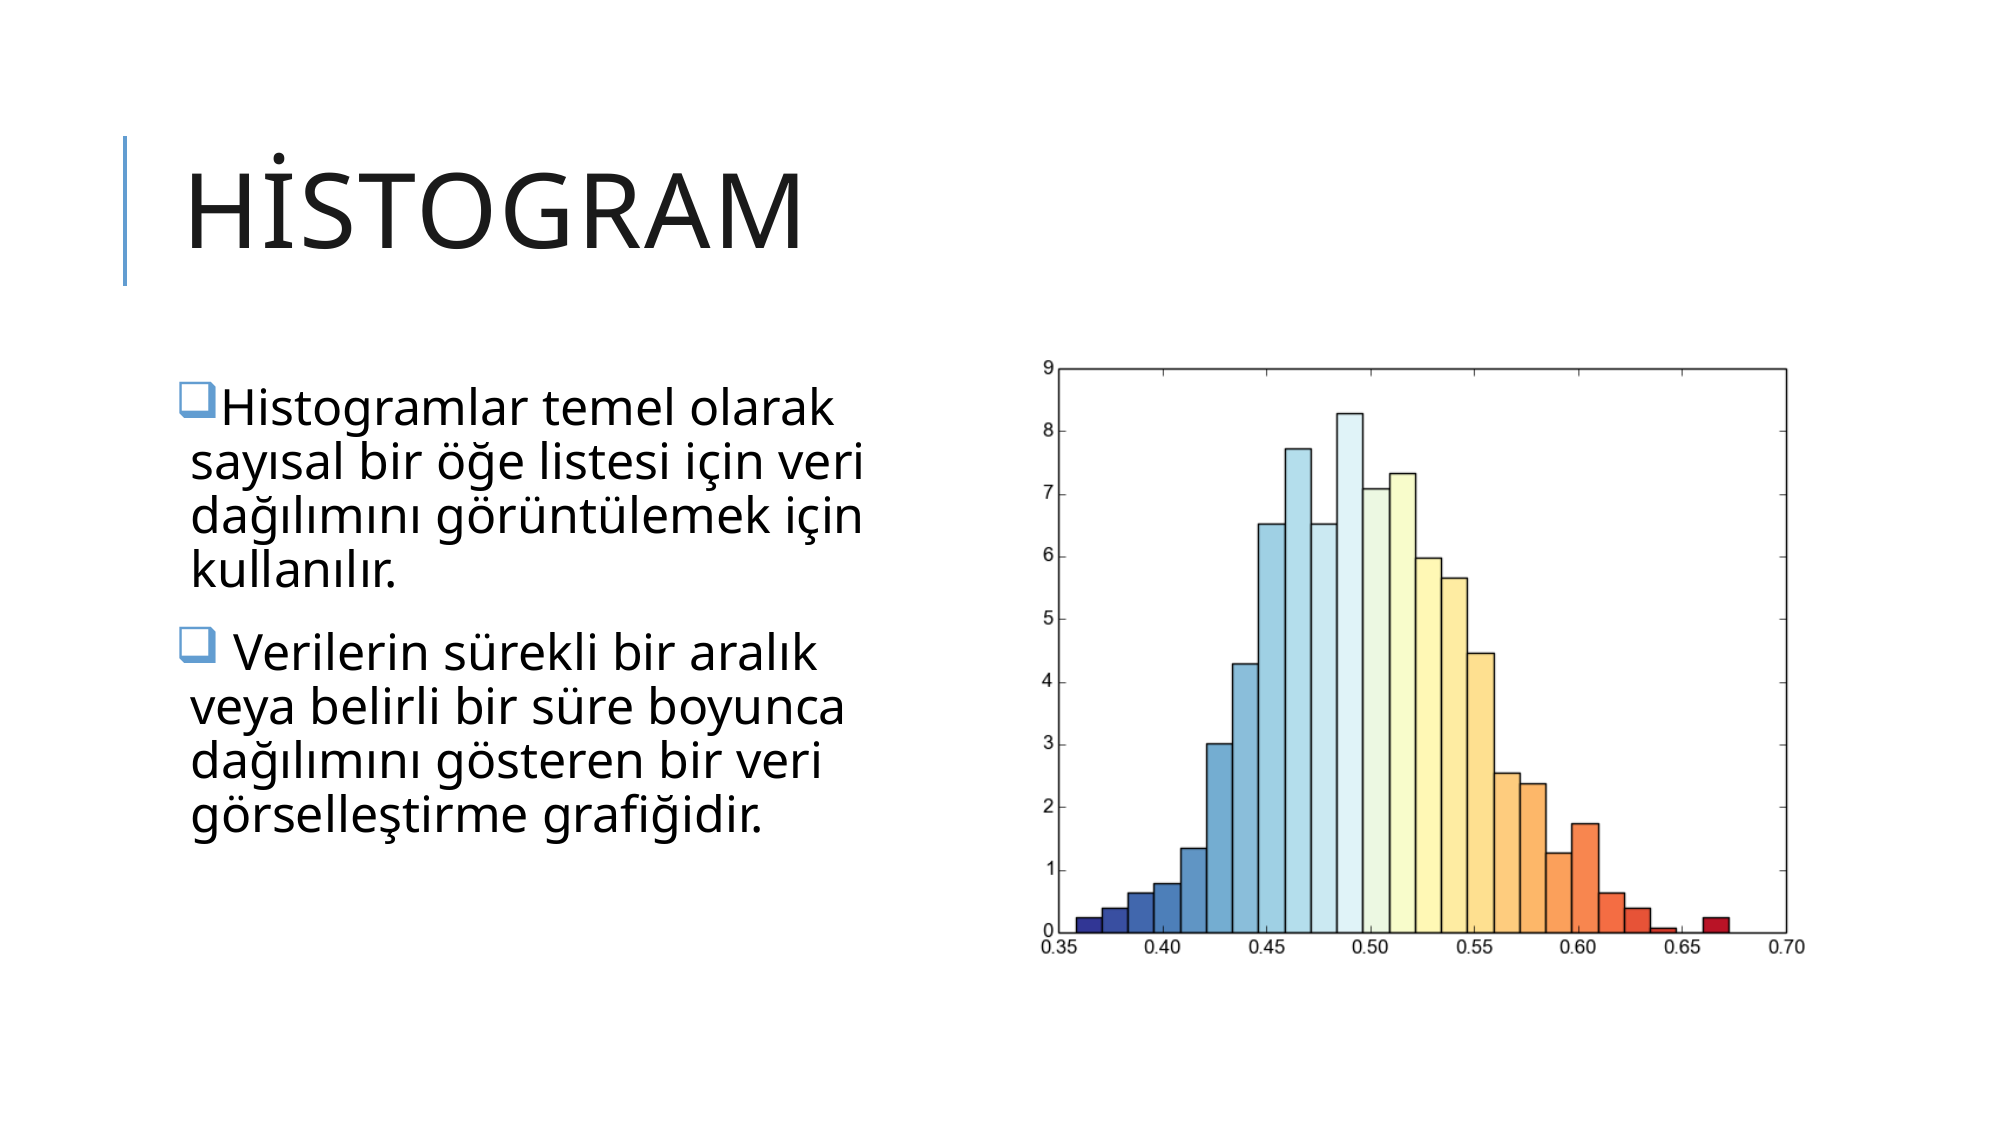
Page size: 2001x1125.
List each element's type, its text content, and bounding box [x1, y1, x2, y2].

picture [940, 298, 1880, 1003]
title Histogram [168, 96, 1763, 342]
list Histogramlar temel olarak sayısal bir öğe listesi için veri dağılımını görüntülemek için kullanılır. Verilerin sürekli bir aralık veya belirli bir süre boyunca dağılımını gösteren bir veri görselleştirme grafiğidir. [168, 375, 903, 1035]
